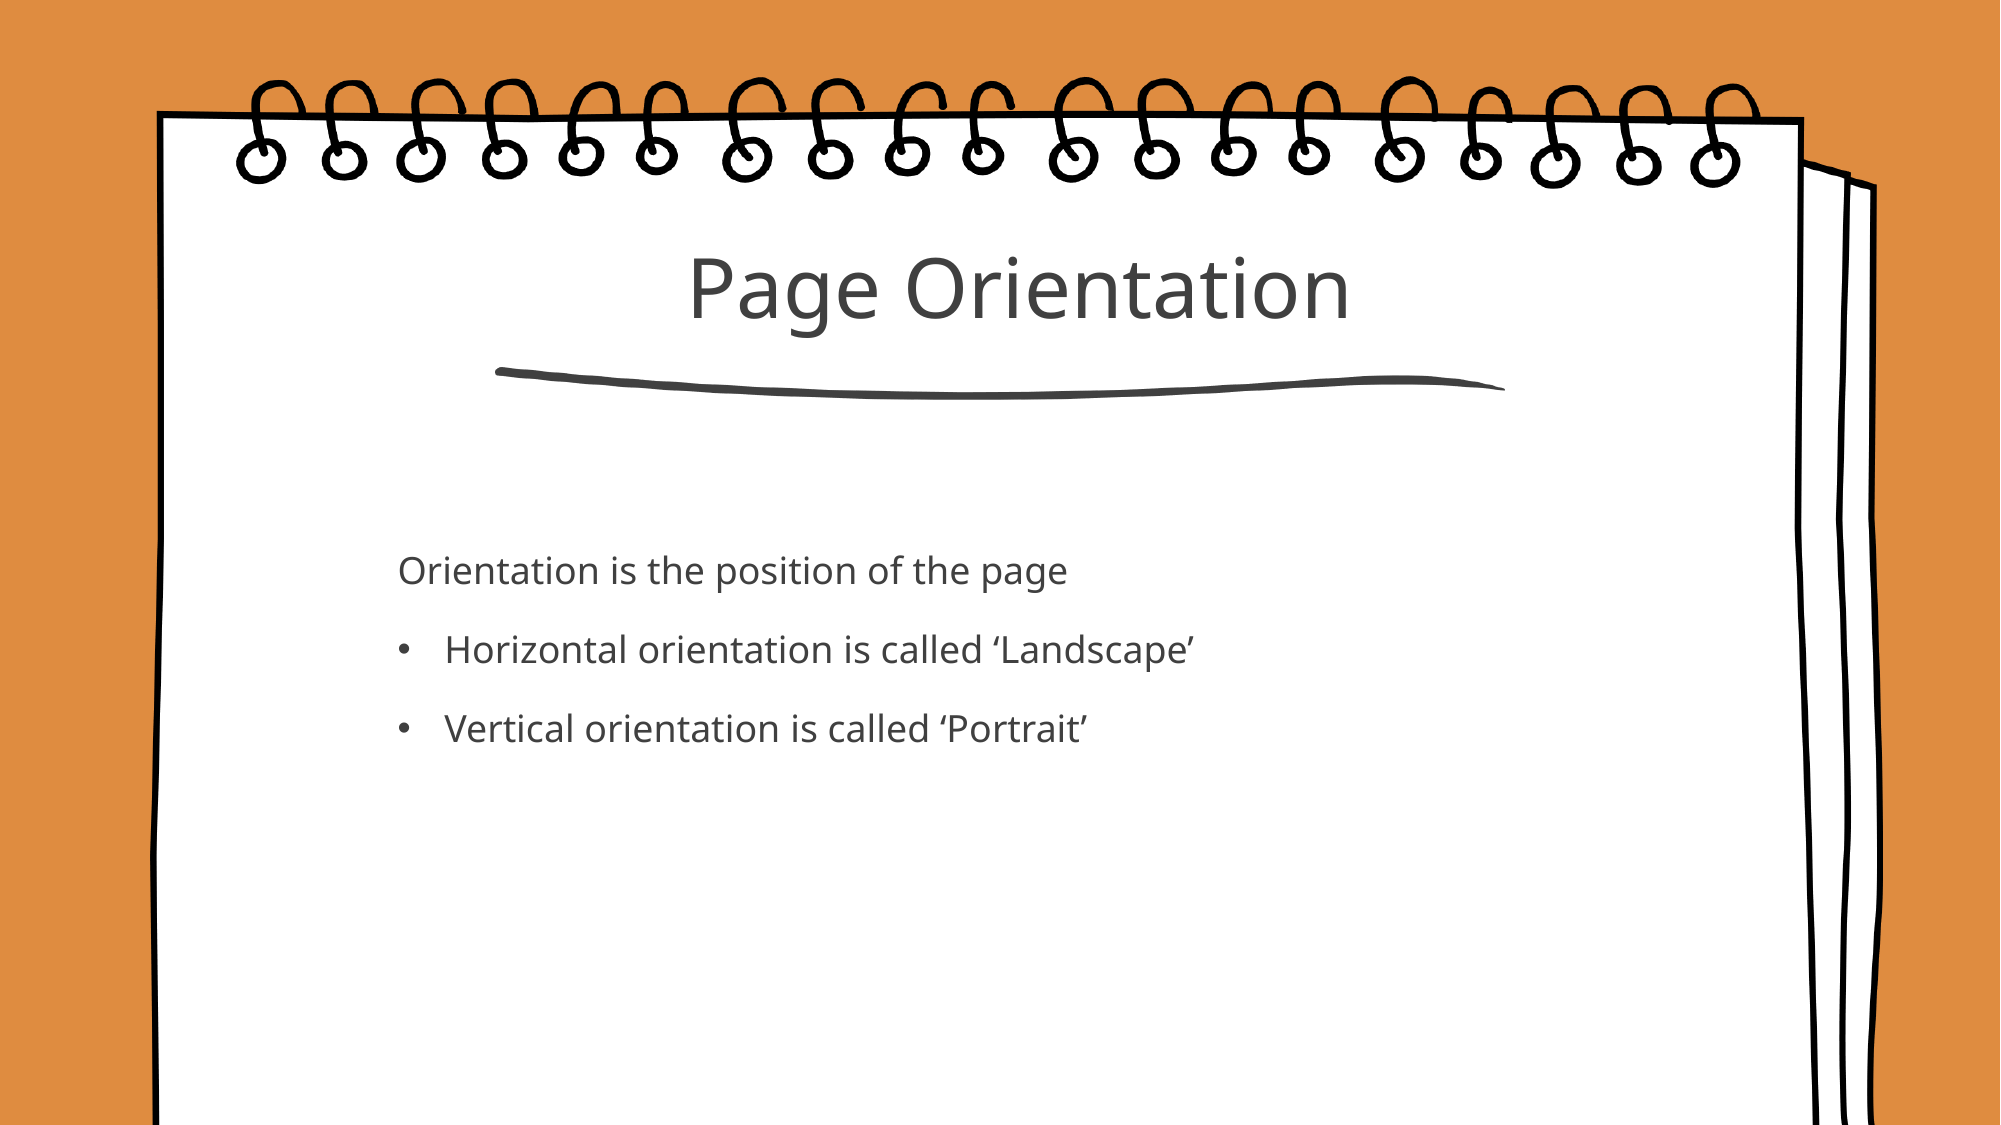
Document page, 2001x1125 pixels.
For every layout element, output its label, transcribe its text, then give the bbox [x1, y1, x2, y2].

picture [150, 76, 1883, 1125]
list Orientation is the position of the page Horizontal orientation is called ‘Landscape’ Vertical orientation is called ‘Portrait’ [382, 446, 1658, 1047]
title Page Orientation [382, 239, 1658, 353]
